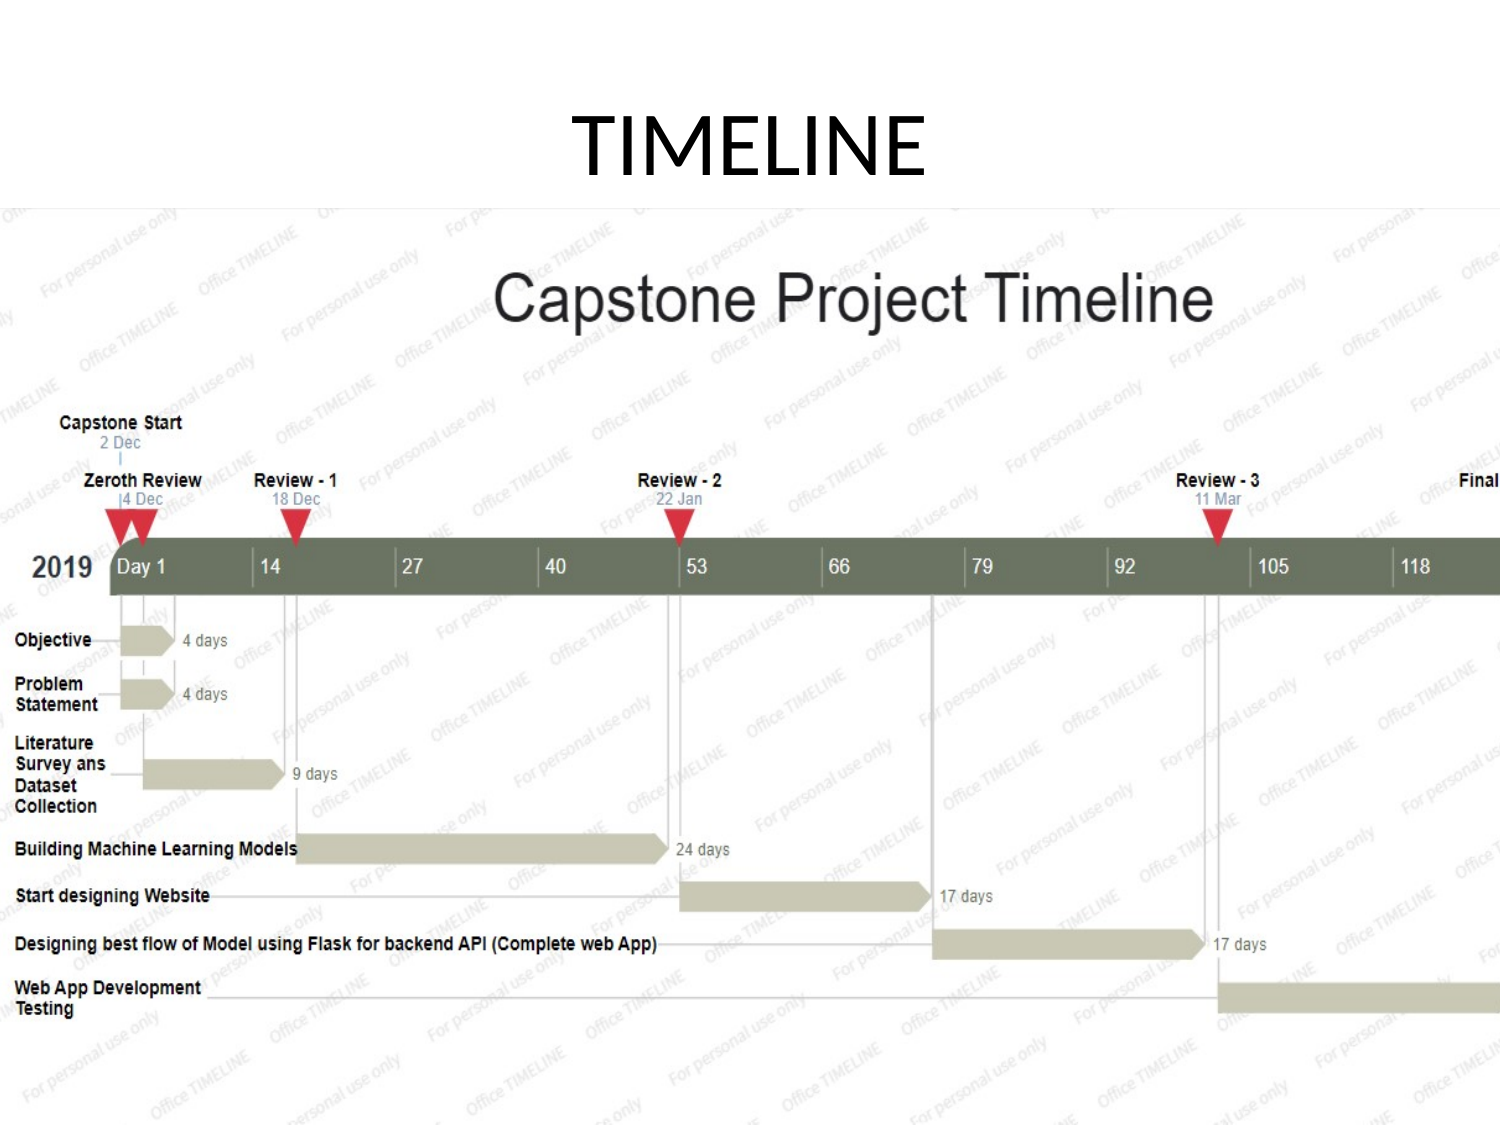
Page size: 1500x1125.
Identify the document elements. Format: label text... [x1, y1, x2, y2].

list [0, 207, 1500, 1125]
title TIMELINE [75, 45, 1425, 206]
